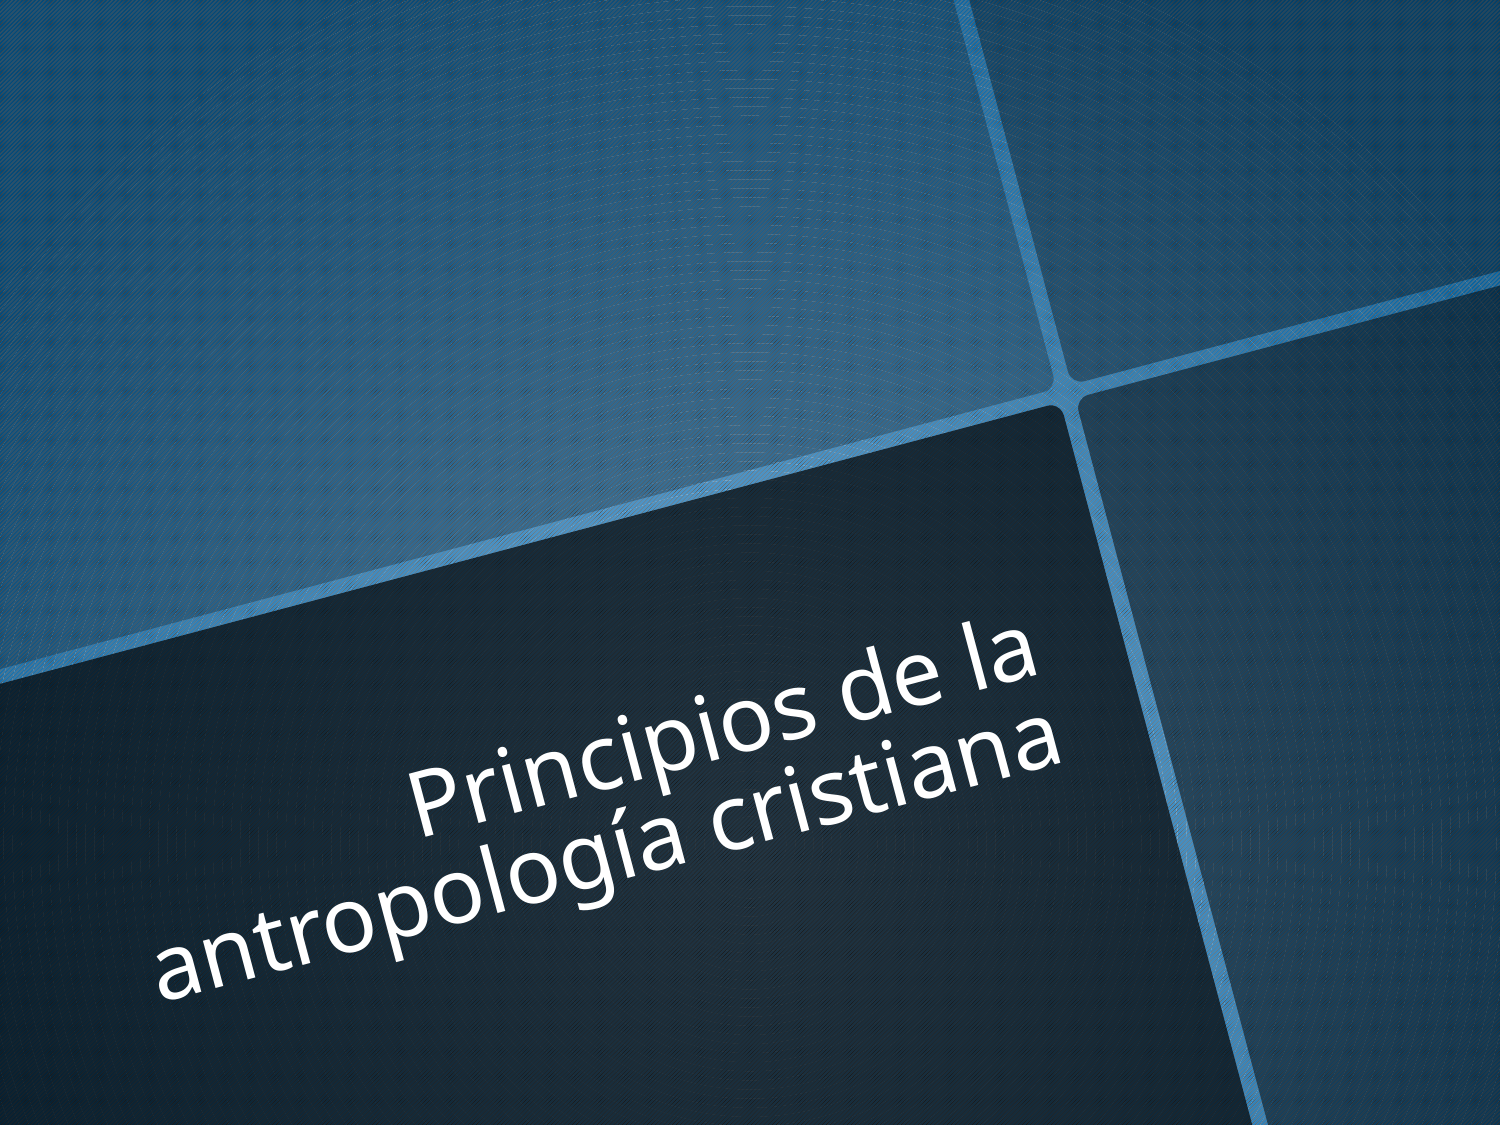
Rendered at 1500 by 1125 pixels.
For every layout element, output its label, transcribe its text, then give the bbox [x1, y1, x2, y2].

title Principios de la antropología cristiana [72, 526, 1089, 1035]
